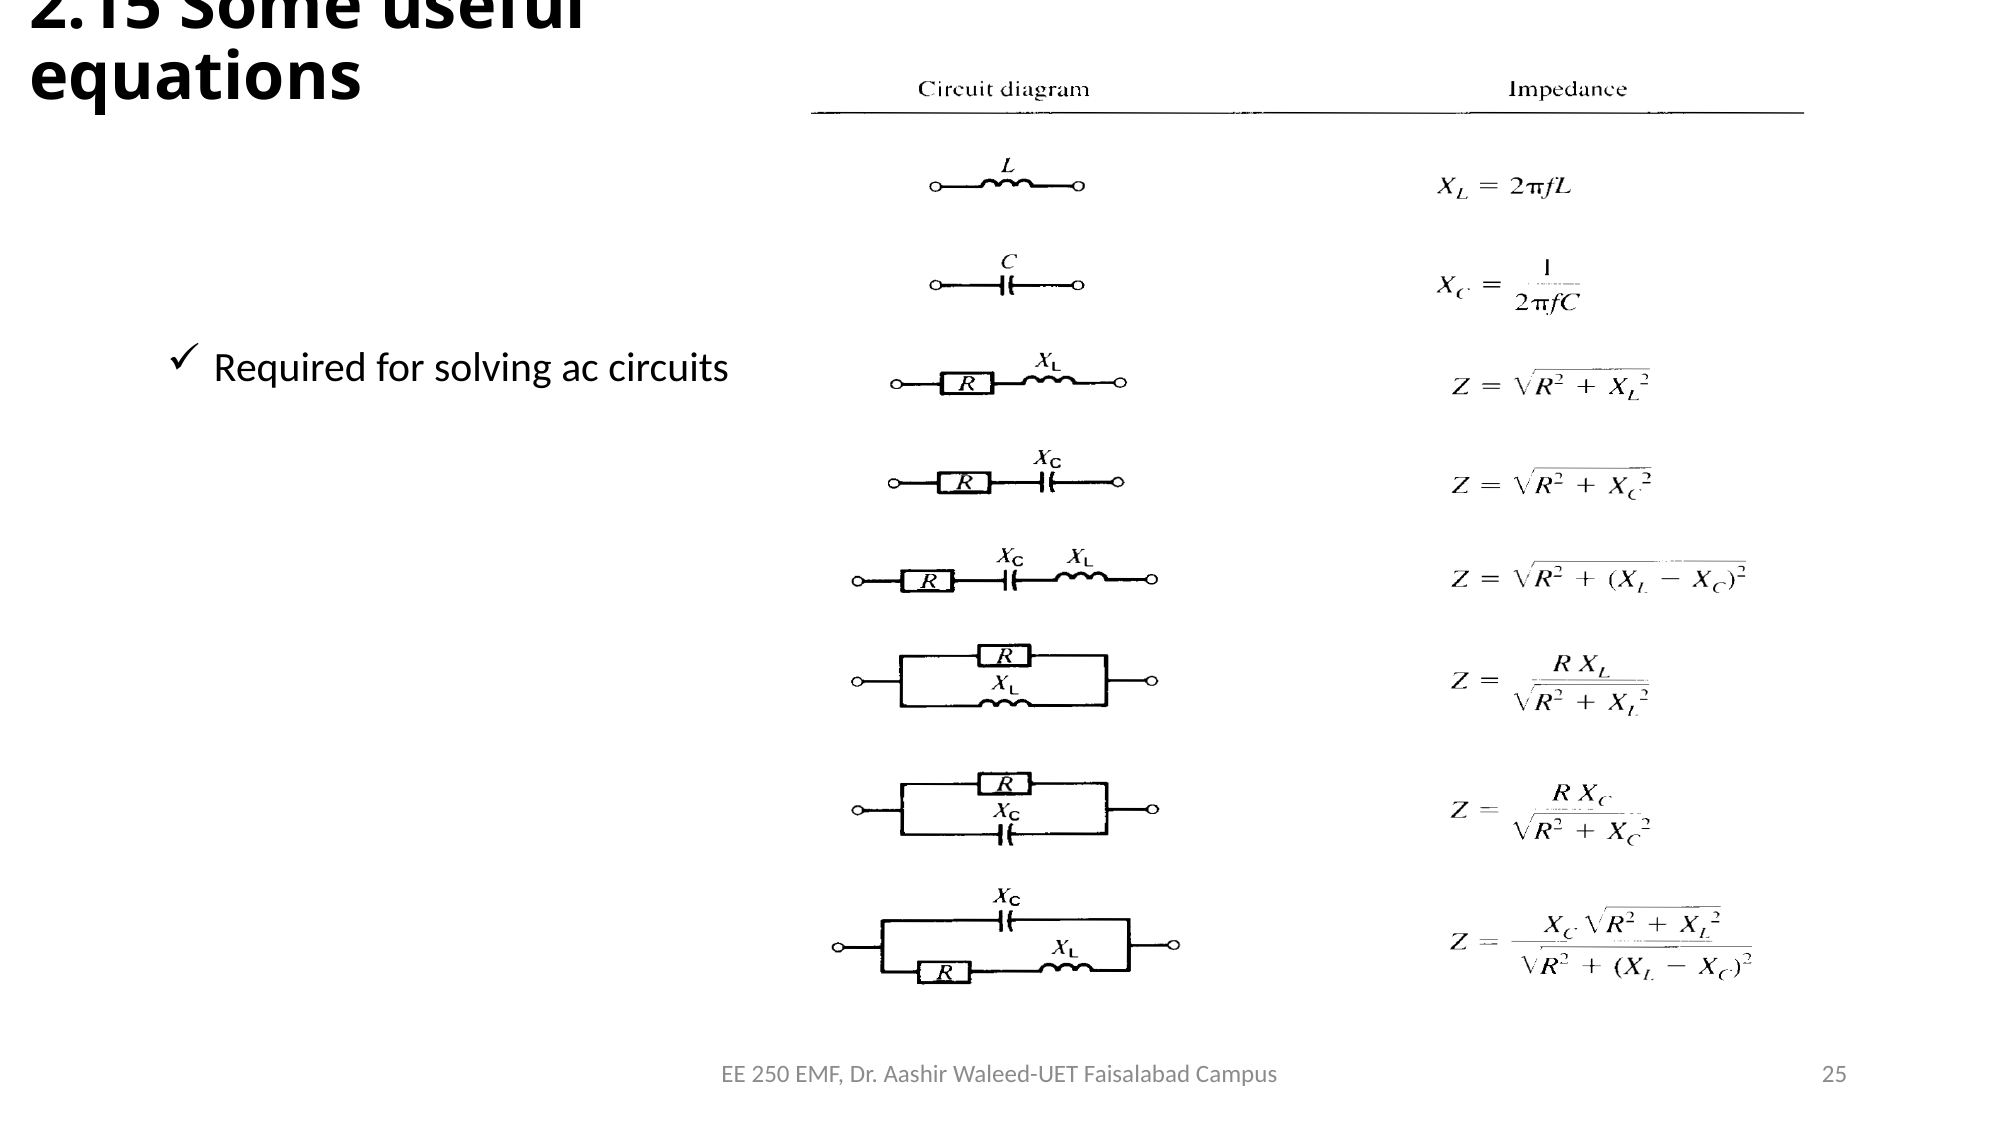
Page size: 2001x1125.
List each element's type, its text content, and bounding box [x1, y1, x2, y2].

list Required for solving ac circuits [152, 337, 798, 993]
picture [811, 74, 1805, 993]
slide_number 25 [1412, 1042, 1863, 1103]
title 2.15 Some useful equations [14, 27, 798, 122]
footer EE 250 EMF, Dr. Aashir Waleed-UET Faisalabad Campus [662, 1042, 1338, 1103]
